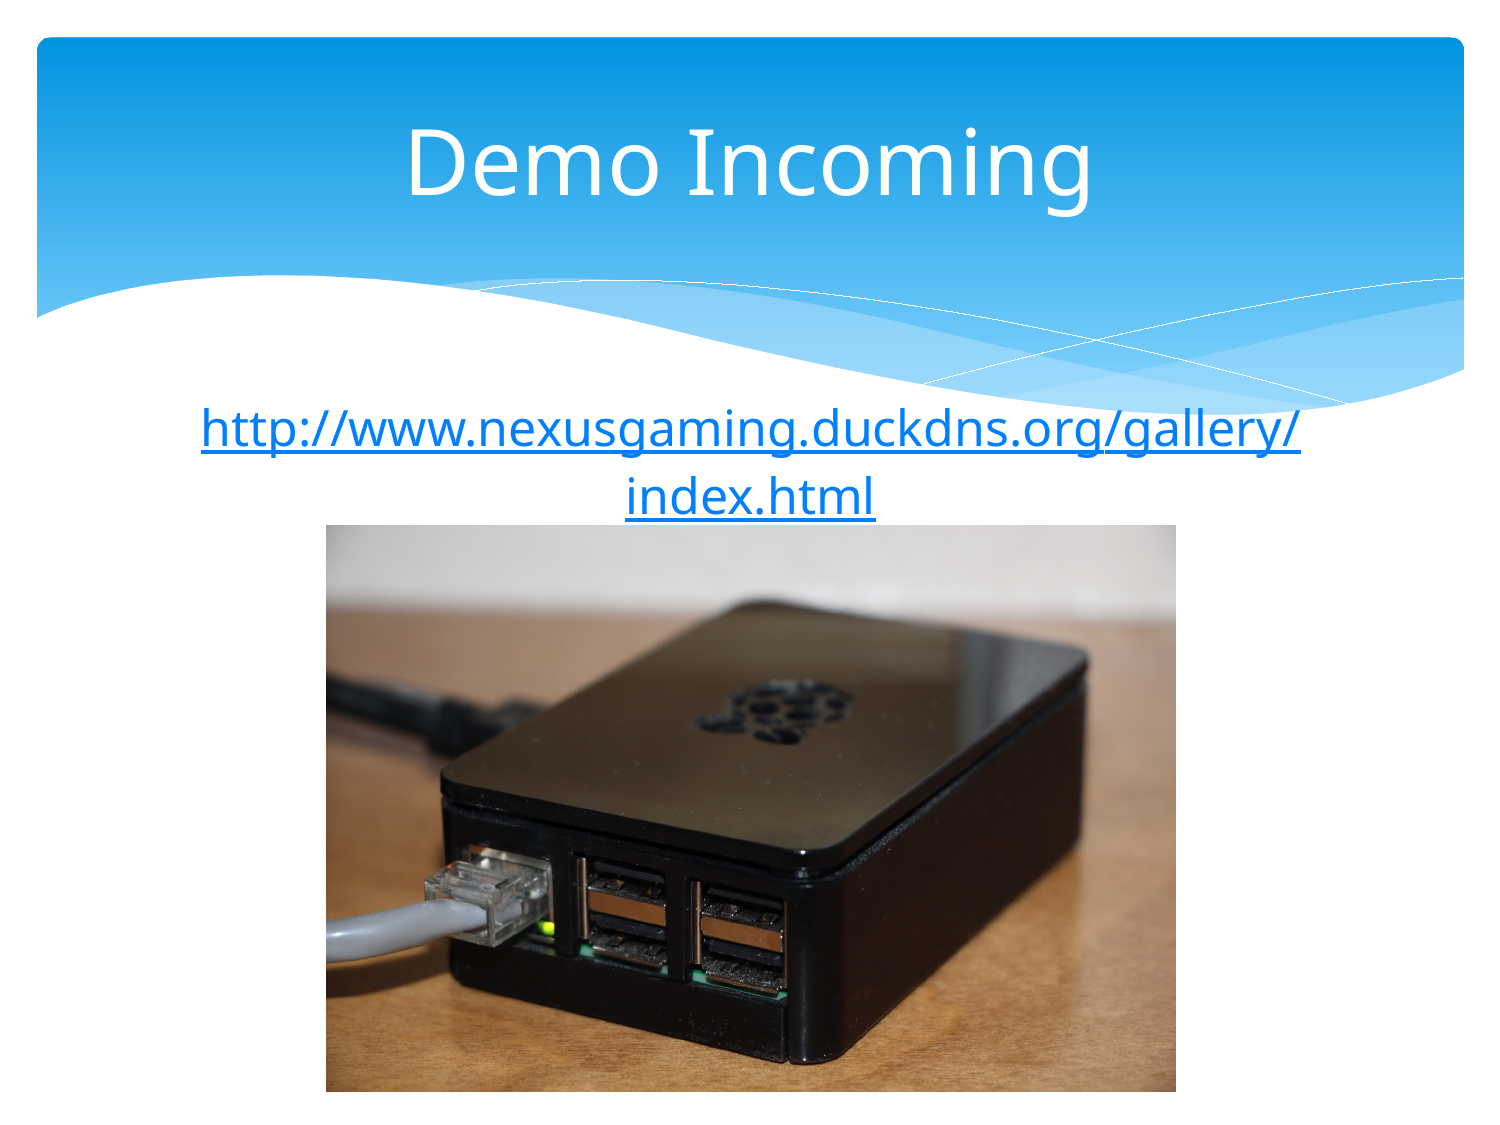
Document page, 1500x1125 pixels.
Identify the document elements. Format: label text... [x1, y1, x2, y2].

title Demo Incoming [75, 55, 1425, 261]
text_box http://www.nexusgaming.duckdns.org/gallery/index.html [143, 388, 1359, 524]
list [142, 525, 1359, 1092]
